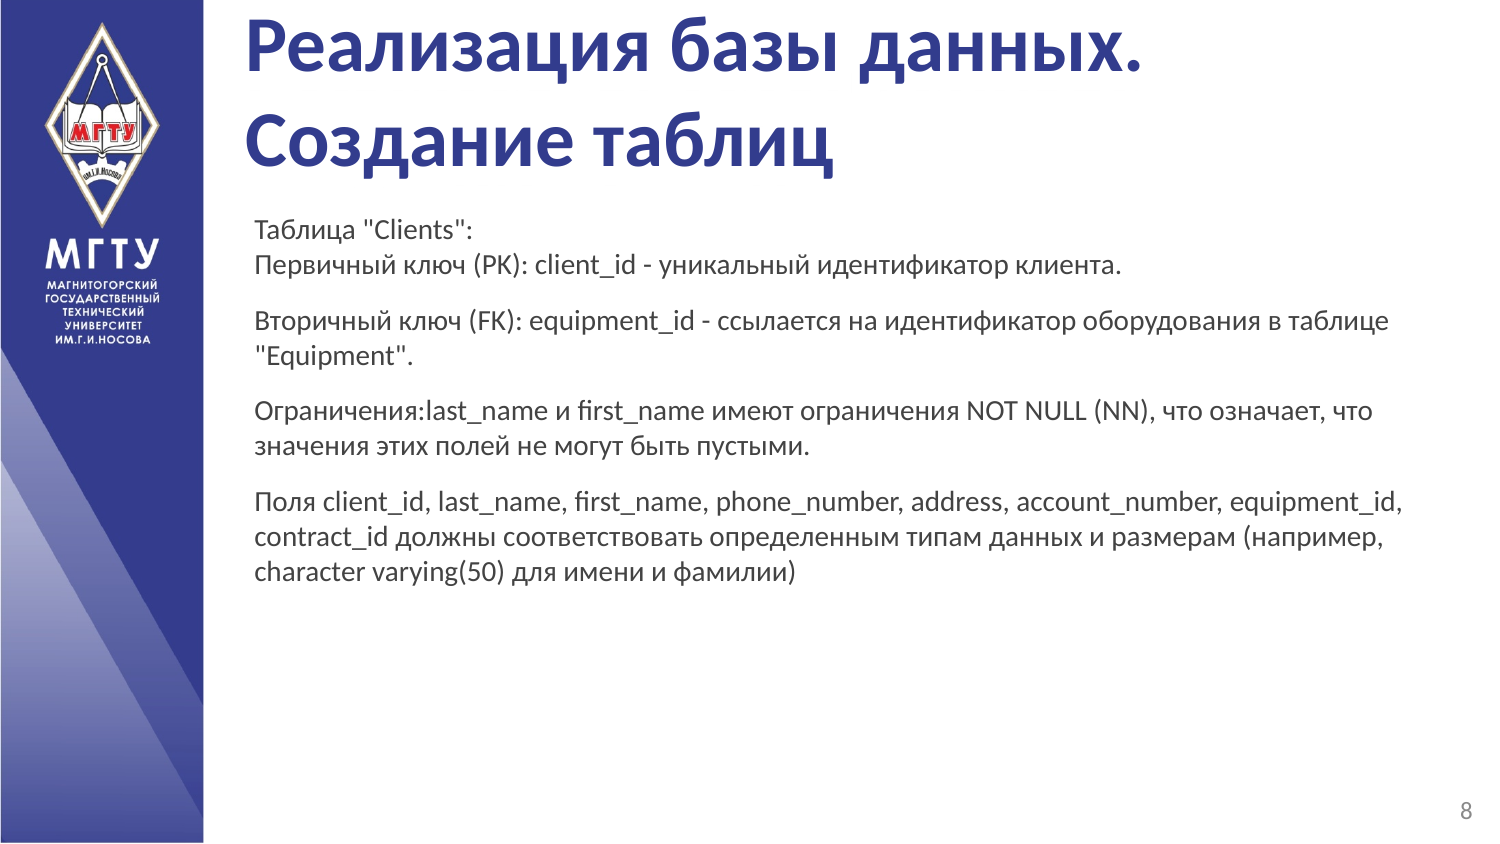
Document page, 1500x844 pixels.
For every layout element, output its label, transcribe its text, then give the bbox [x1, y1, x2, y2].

picture [0, 0, 205, 844]
list Таблица "Clients": Первичный ключ (PK): client_id - уникальный идентификатор клиента. Вторичный ключ (FK): equipment_id - ссылается на идентификатор оборудования в таблице "Equipment". Ограничения:last_name и first_name имеют ограничения NOT NULL (NN), что означает, что значения этих полей не могут быть пустыми. Поля client_id, last_name, first_name, phone_number, address, account_number, equipment_id, contract_id должны соответствовать определенным типам данных и размерам (например, character varying(50) для имени и фамилии) [220, 202, 1469, 548]
title Реализация базы данных. Создание таблиц [230, 0, 1459, 174]
slide_number 8 [1137, 786, 1488, 832]
